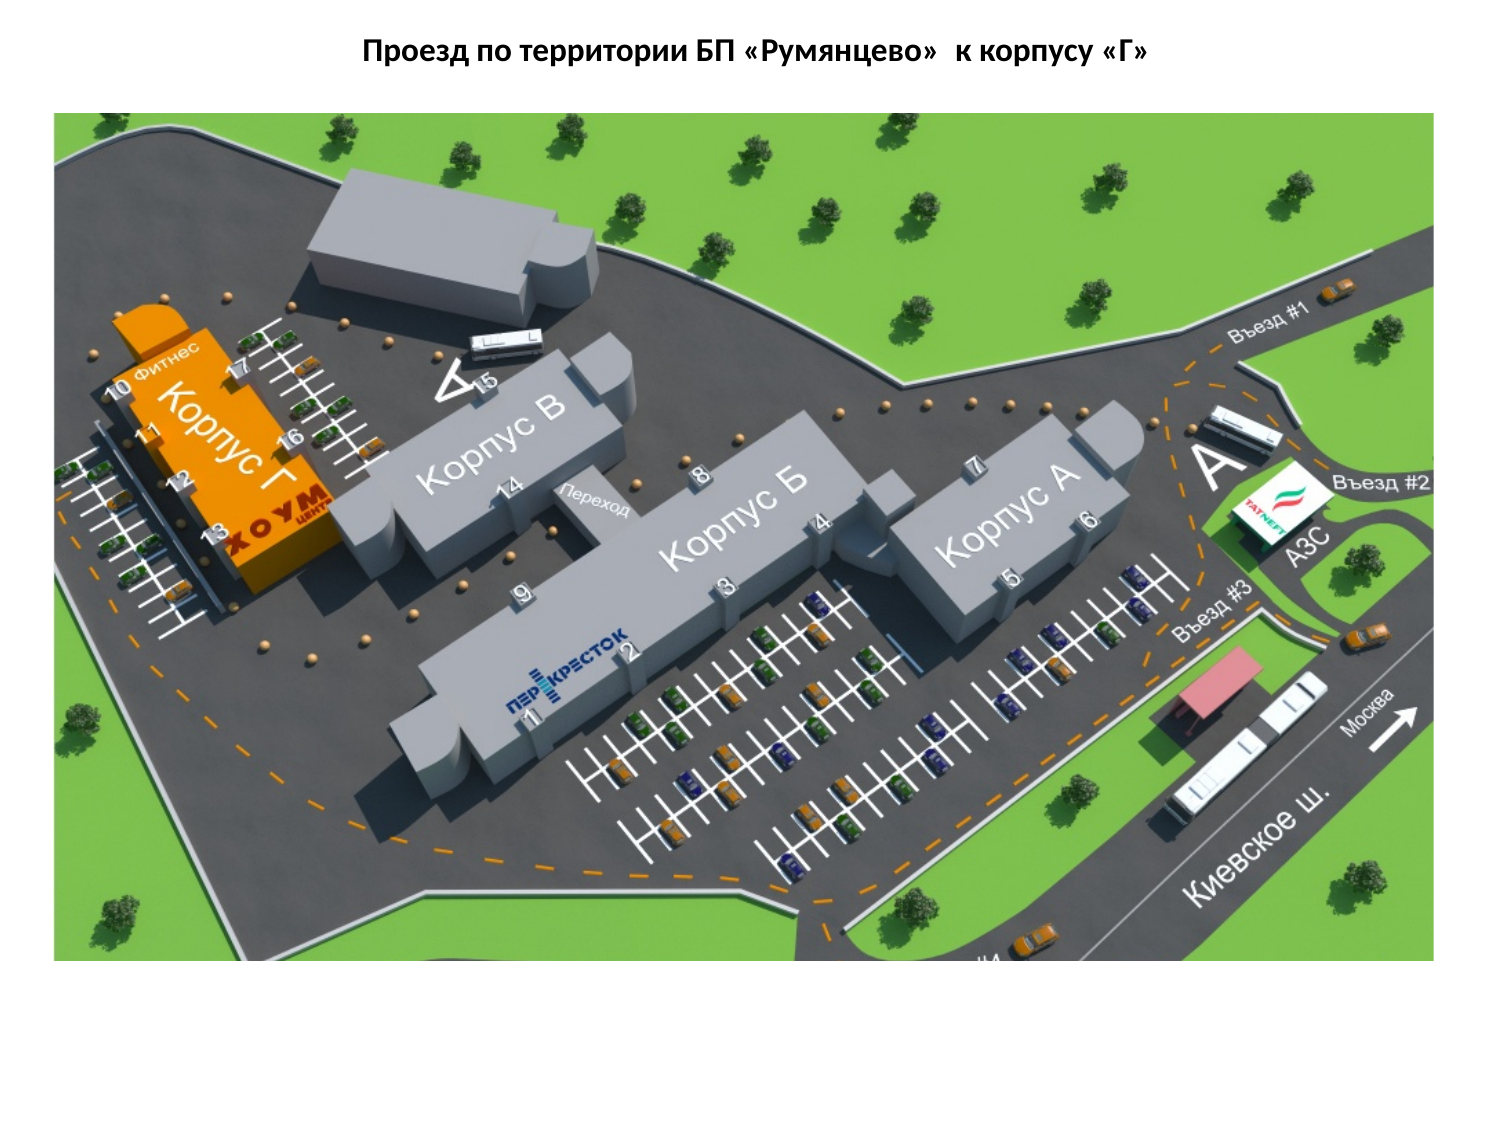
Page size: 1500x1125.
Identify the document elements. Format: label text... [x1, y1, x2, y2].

picture [52, 113, 1434, 961]
title Проезд по территории БП «Румянцево» к корпусу «Г» [82, 0, 1432, 96]
